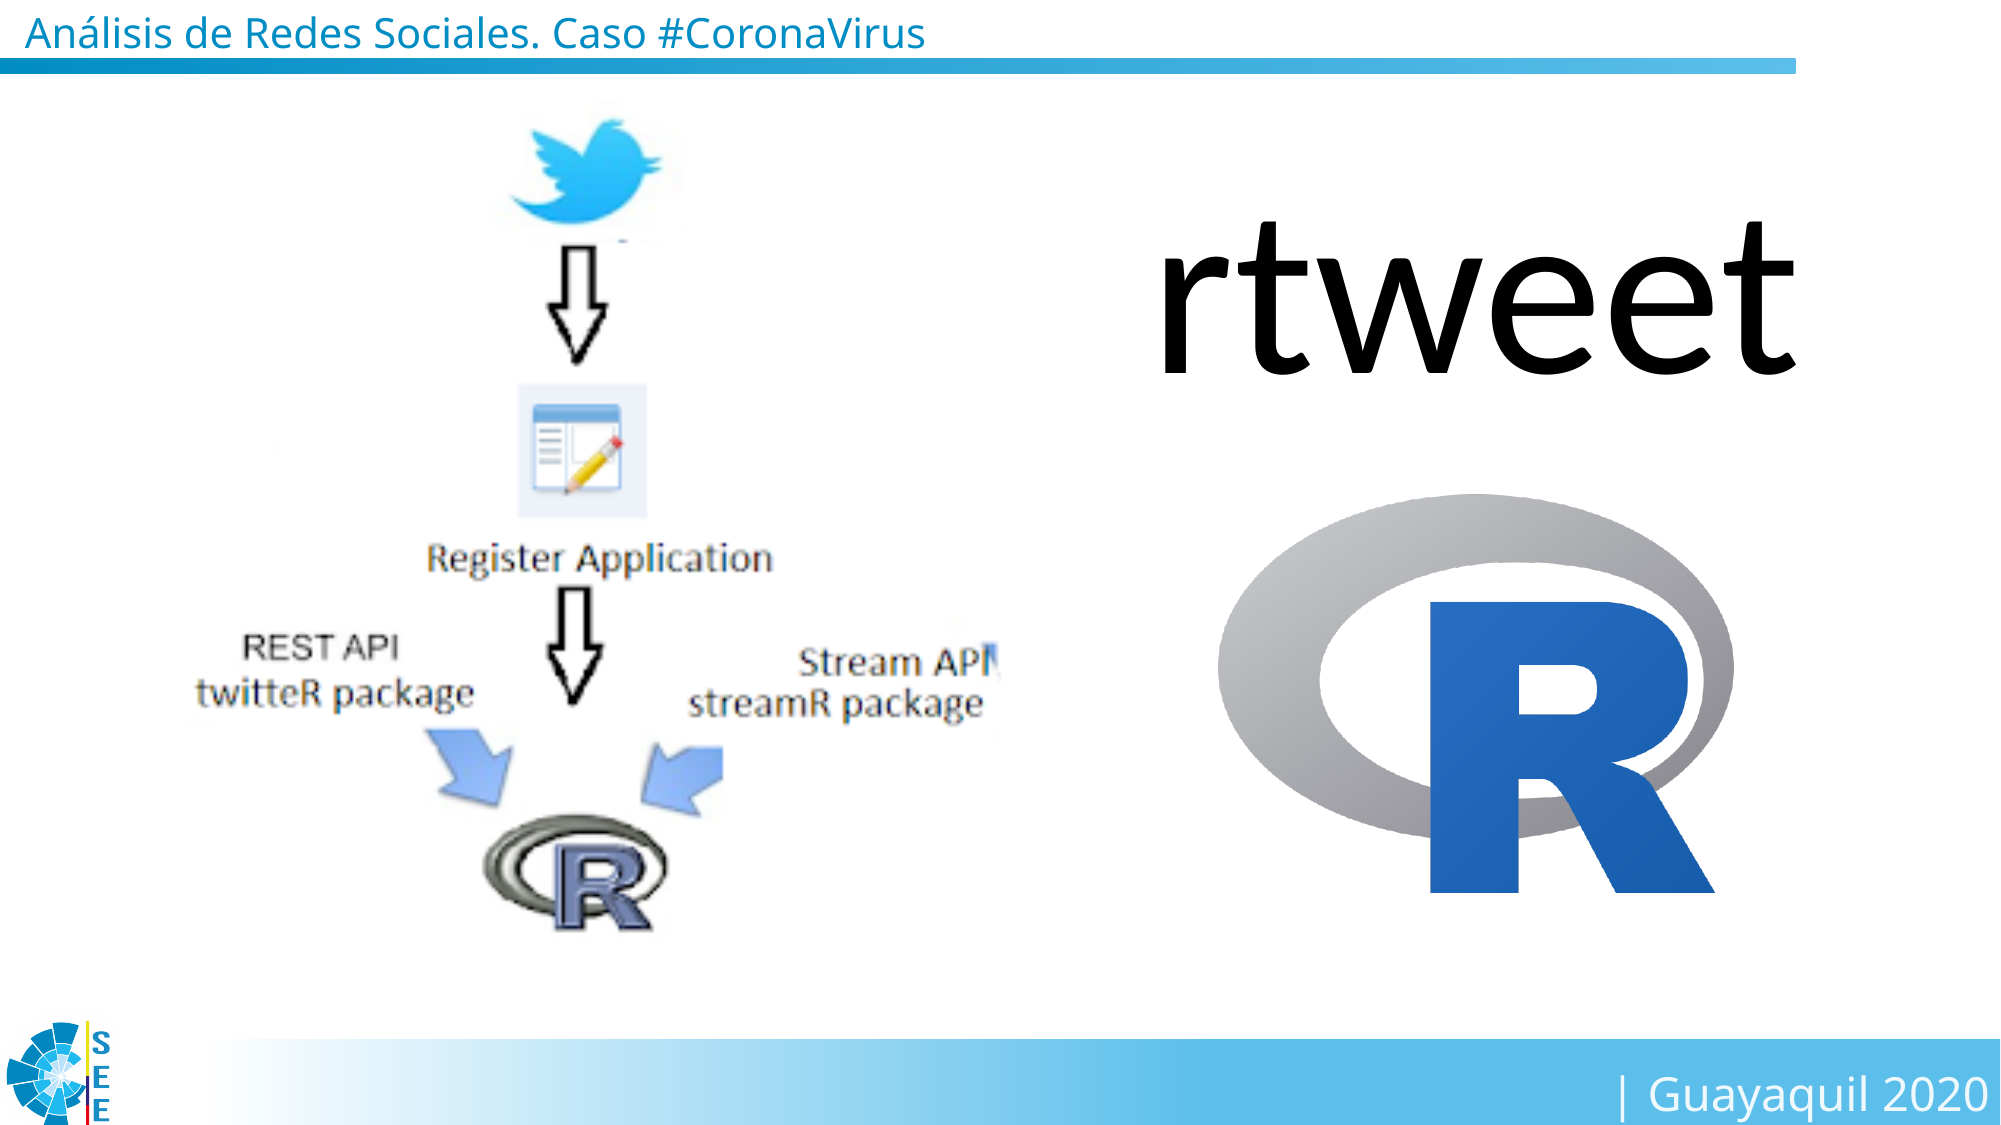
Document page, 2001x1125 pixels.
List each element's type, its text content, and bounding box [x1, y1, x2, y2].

picture [1217, 492, 1735, 894]
text_box Análisis de Redes Sociales. Caso #CoronaVirus [9, 6, 1990, 66]
text_box [0, 58, 1796, 75]
text_box | Guayaquil 2020 [591, 1062, 2000, 1125]
picture [180, 89, 1002, 950]
text_box rtweet [1136, 126, 1817, 429]
picture [1, 1013, 123, 1125]
text_box [204, 1038, 2000, 1125]
